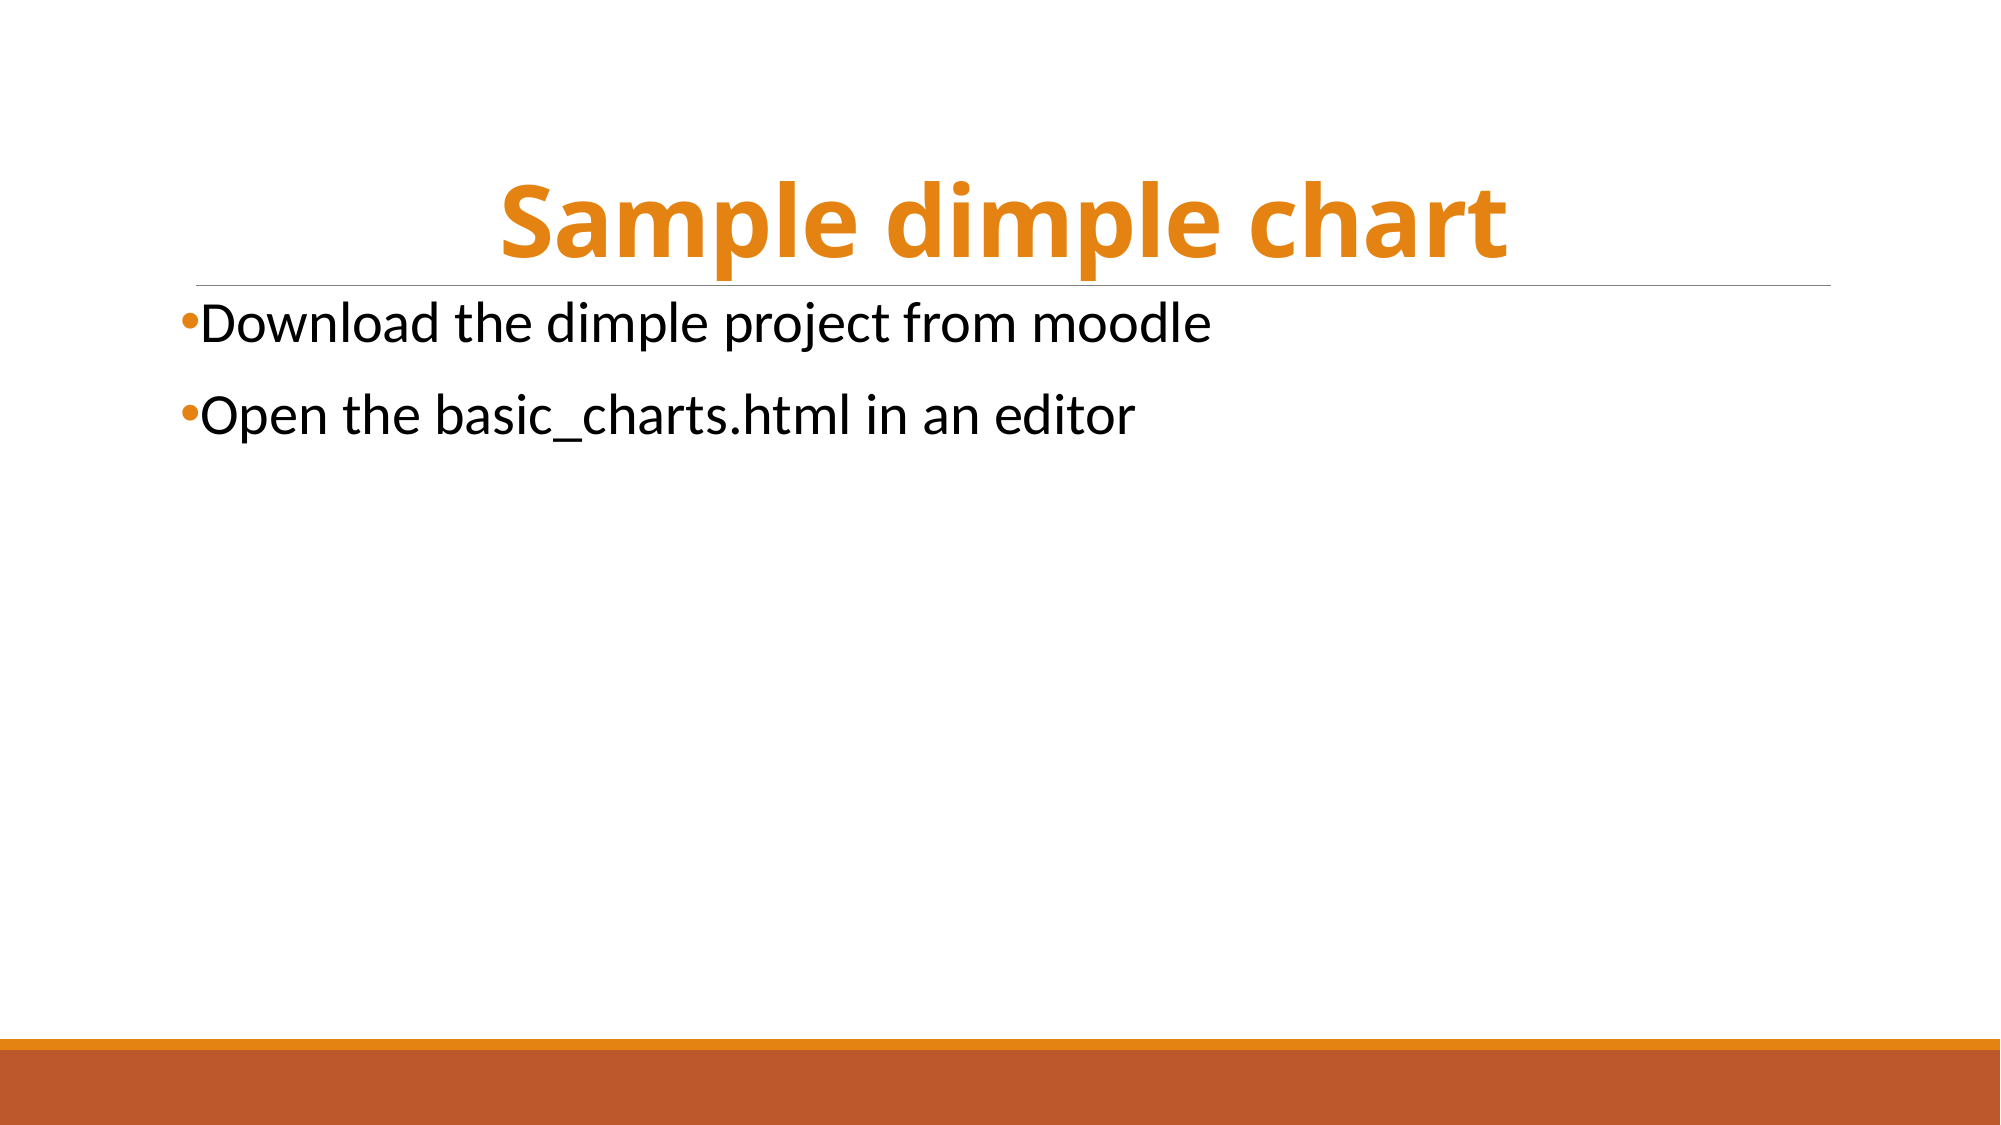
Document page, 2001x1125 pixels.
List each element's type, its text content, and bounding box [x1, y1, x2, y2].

title Sample dimple chart [180, 47, 1830, 285]
list Download the dimple project from moodle Open the basic_charts.html in an editor [180, 285, 1830, 1048]
